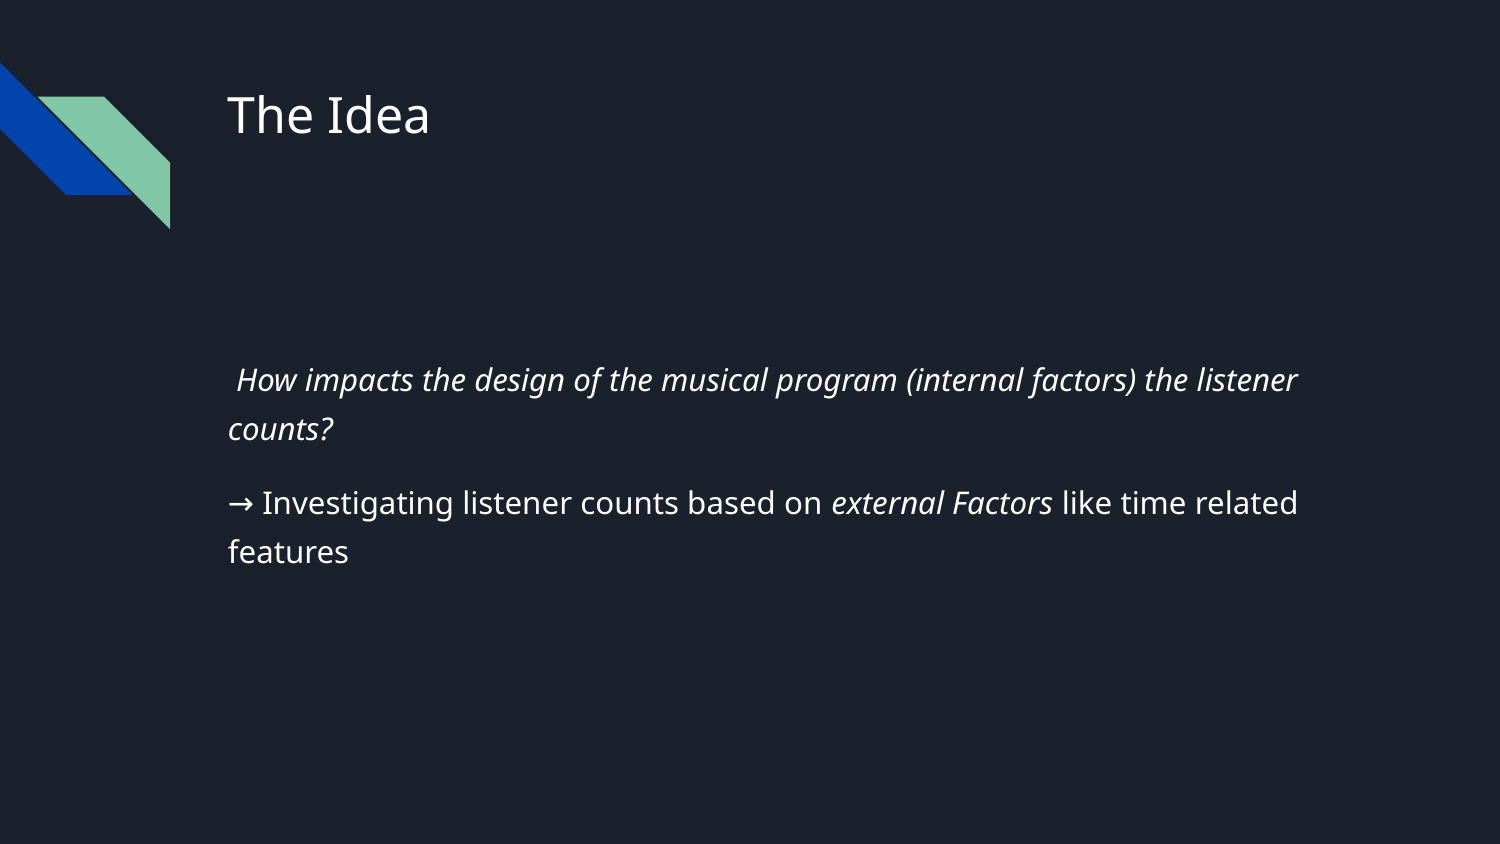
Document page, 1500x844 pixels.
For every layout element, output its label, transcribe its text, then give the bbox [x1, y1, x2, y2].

list How impacts the design of the musical program (internal factors) the listener counts? → Investigating listener counts based on external Factors like time related features [212, 257, 1368, 735]
title The Idea [212, 64, 1368, 215]
